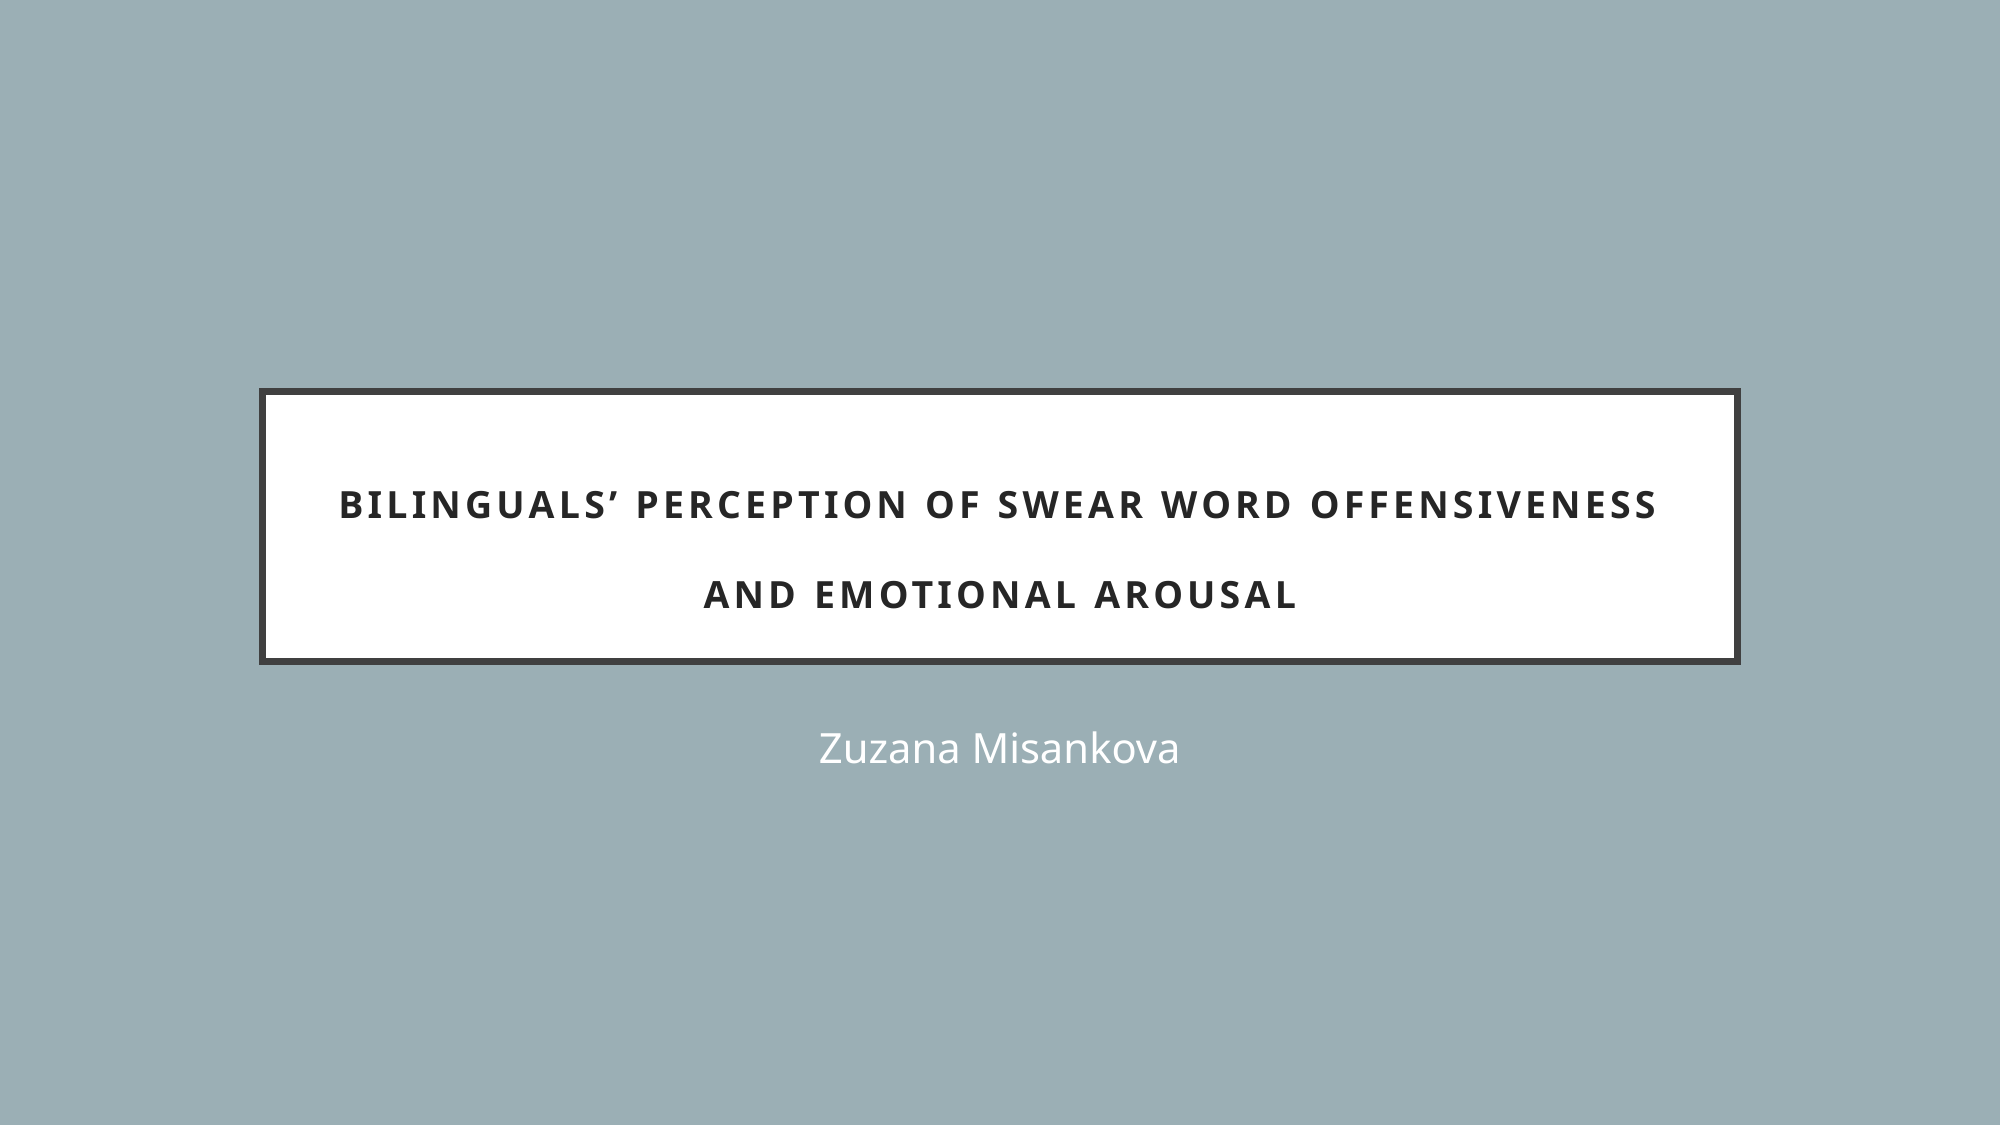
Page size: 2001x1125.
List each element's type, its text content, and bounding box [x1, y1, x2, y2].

title Bilinguals’ perception of swear word offensiveness and emotional arousal [259, 388, 1741, 665]
subtitle Zuzana Misankova [442, 713, 1558, 918]
